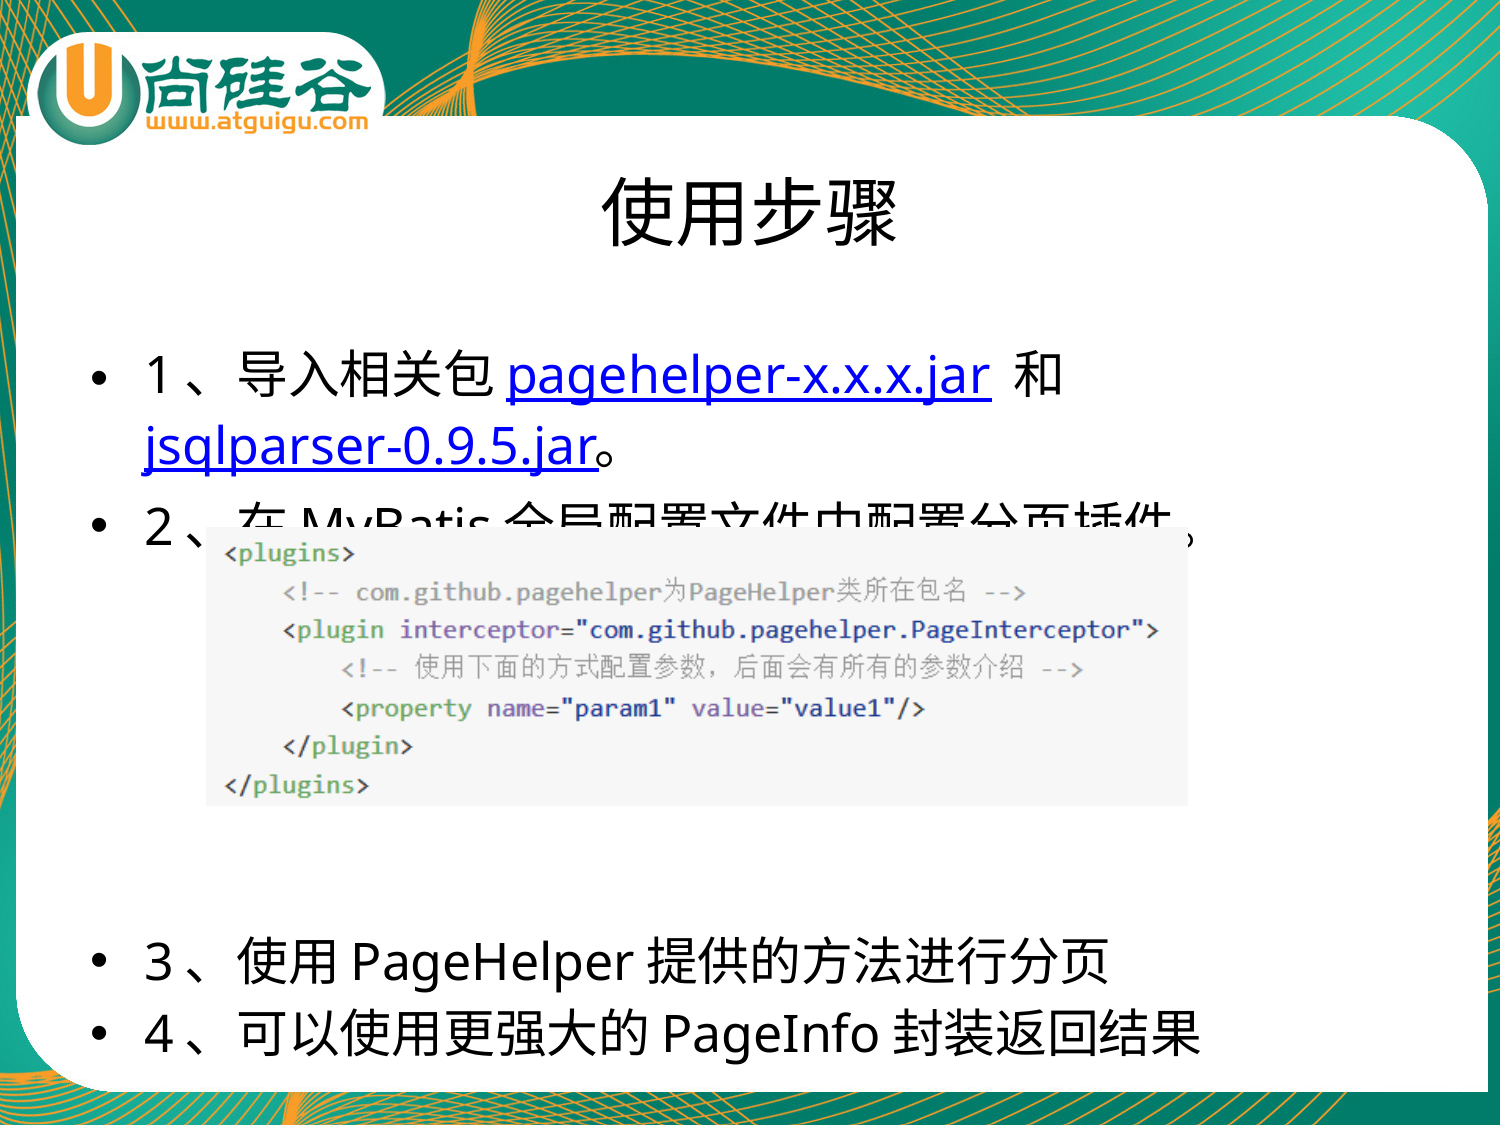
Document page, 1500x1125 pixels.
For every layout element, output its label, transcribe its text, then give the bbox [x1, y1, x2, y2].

list 1、导入相关包pagehelper-x.x.x.jar 和 jsqlparser-0.9.5.jar。 2、在MyBatis全局配置文件中配置分页插件。 3、使用PageHelper提供的方法进行分页 4、可以使用更强大的PageInfo封装返回结果 [75, 334, 1425, 1077]
title 使用步骤 [75, 117, 1425, 305]
picture [0, 0, 1500, 1125]
